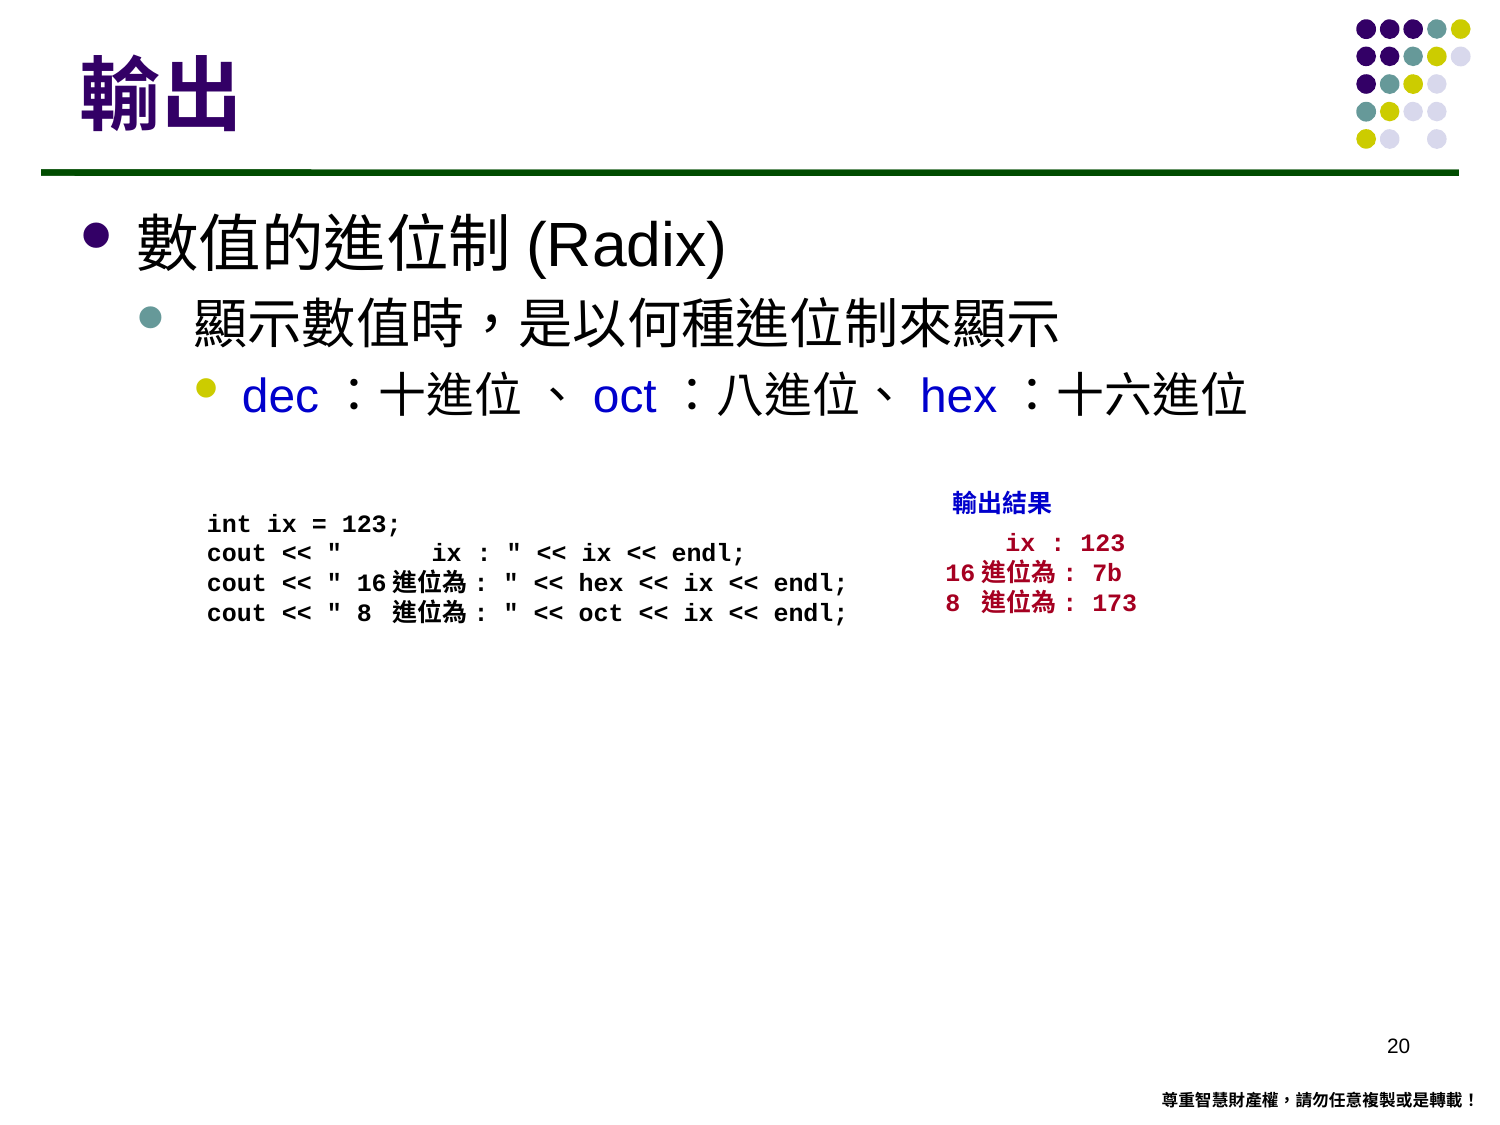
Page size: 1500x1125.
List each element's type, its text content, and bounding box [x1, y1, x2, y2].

slide_number 19 [1074, 1024, 1426, 1101]
text_box ix : 123 16進位為: 7b 8 進位為: 173 [915, 519, 1168, 625]
text_box int ix = 123; cout << " ix : " << ix << endl; cout << " 16進位為: " << hex << ix << endl; cout << " 8 進位為: " << oct << ix << endl; [192, 499, 943, 635]
title 輸出 [64, 42, 1303, 149]
list 數值的進位制(Radix) 顯示數值時，是以何種進位制來顯示 dec：十進位 、oct：八進位、hex：十六進位 [64, 196, 1416, 441]
text_box 輸出結果 [937, 480, 1068, 525]
